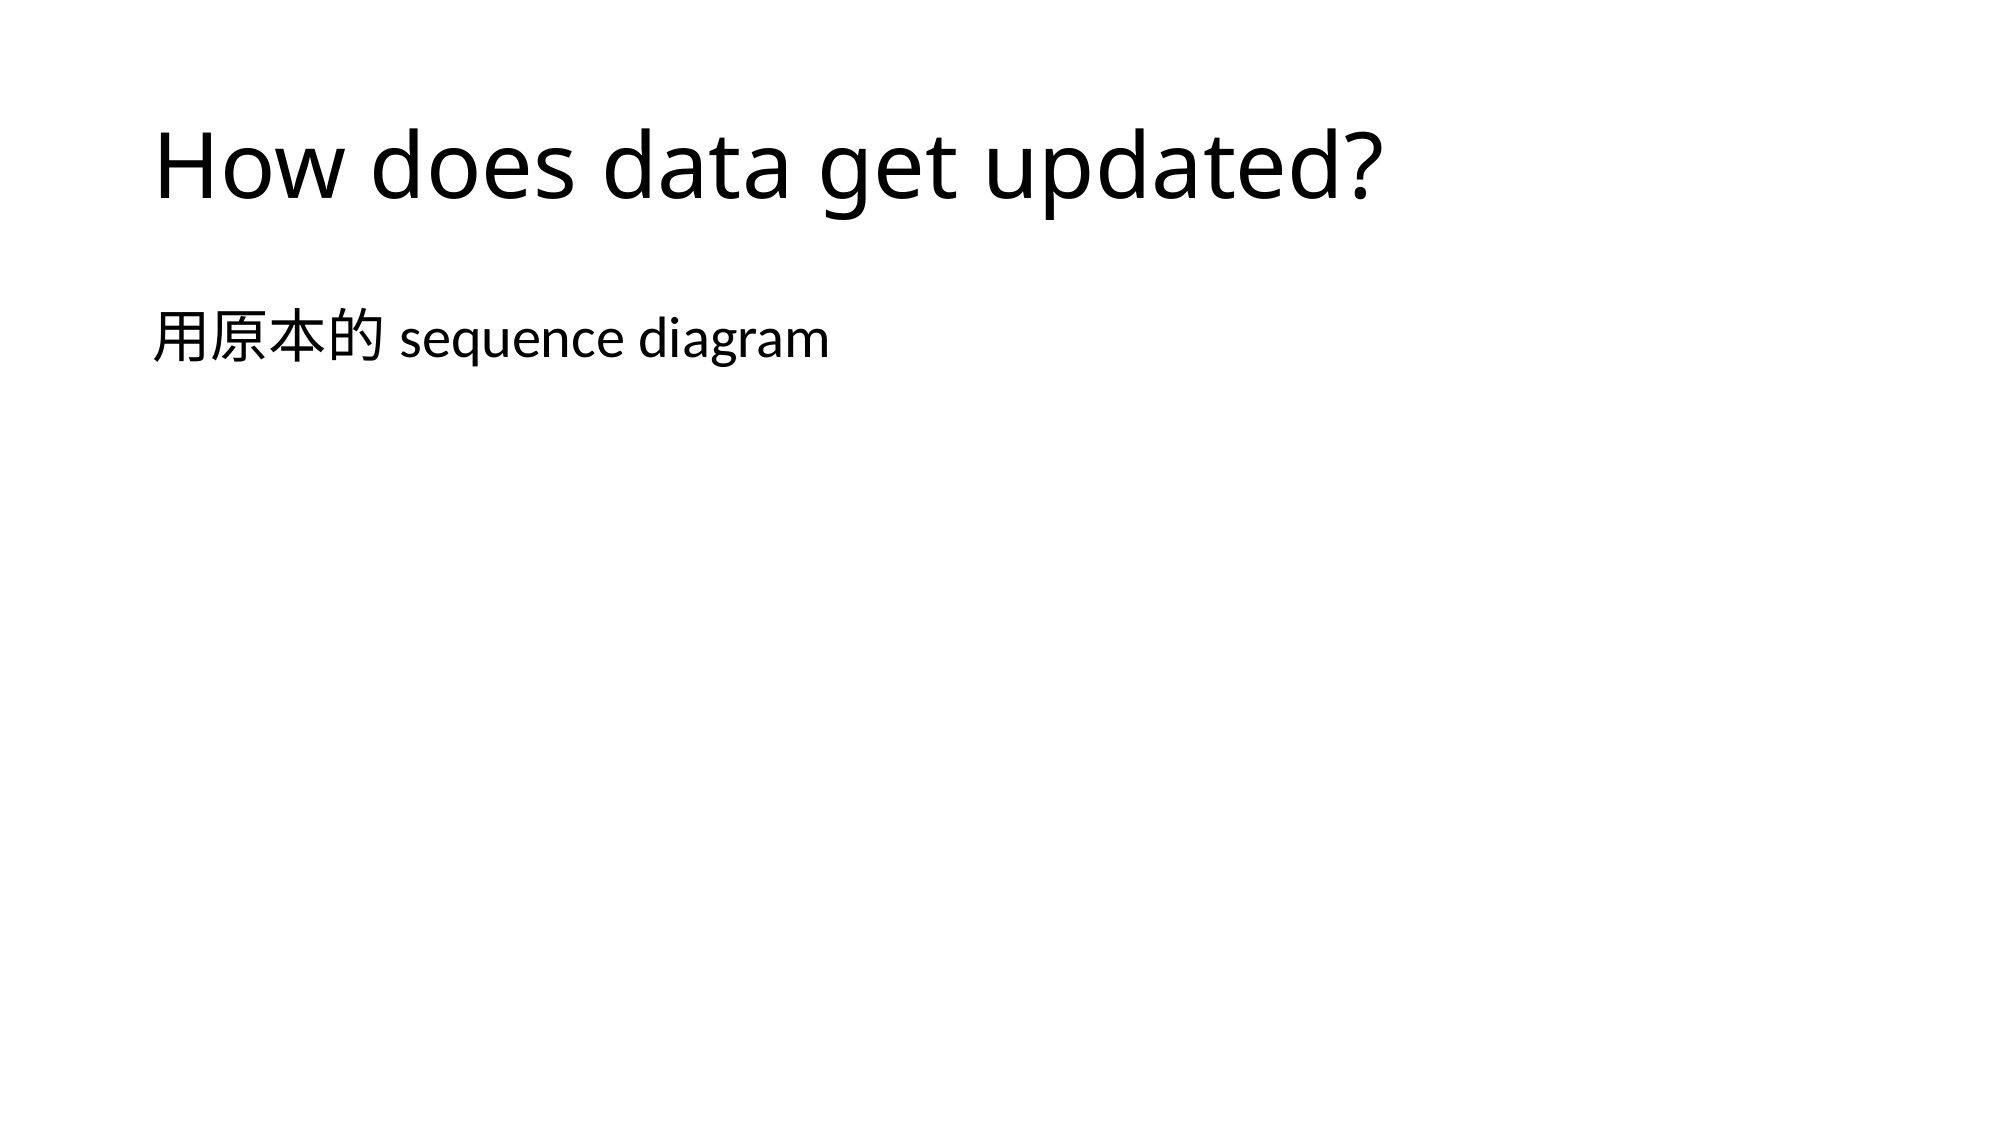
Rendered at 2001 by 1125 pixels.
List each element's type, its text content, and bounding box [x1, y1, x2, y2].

title How does data get updated? [137, 59, 1863, 278]
list 用原本的sequence diagram [137, 299, 1863, 1014]
